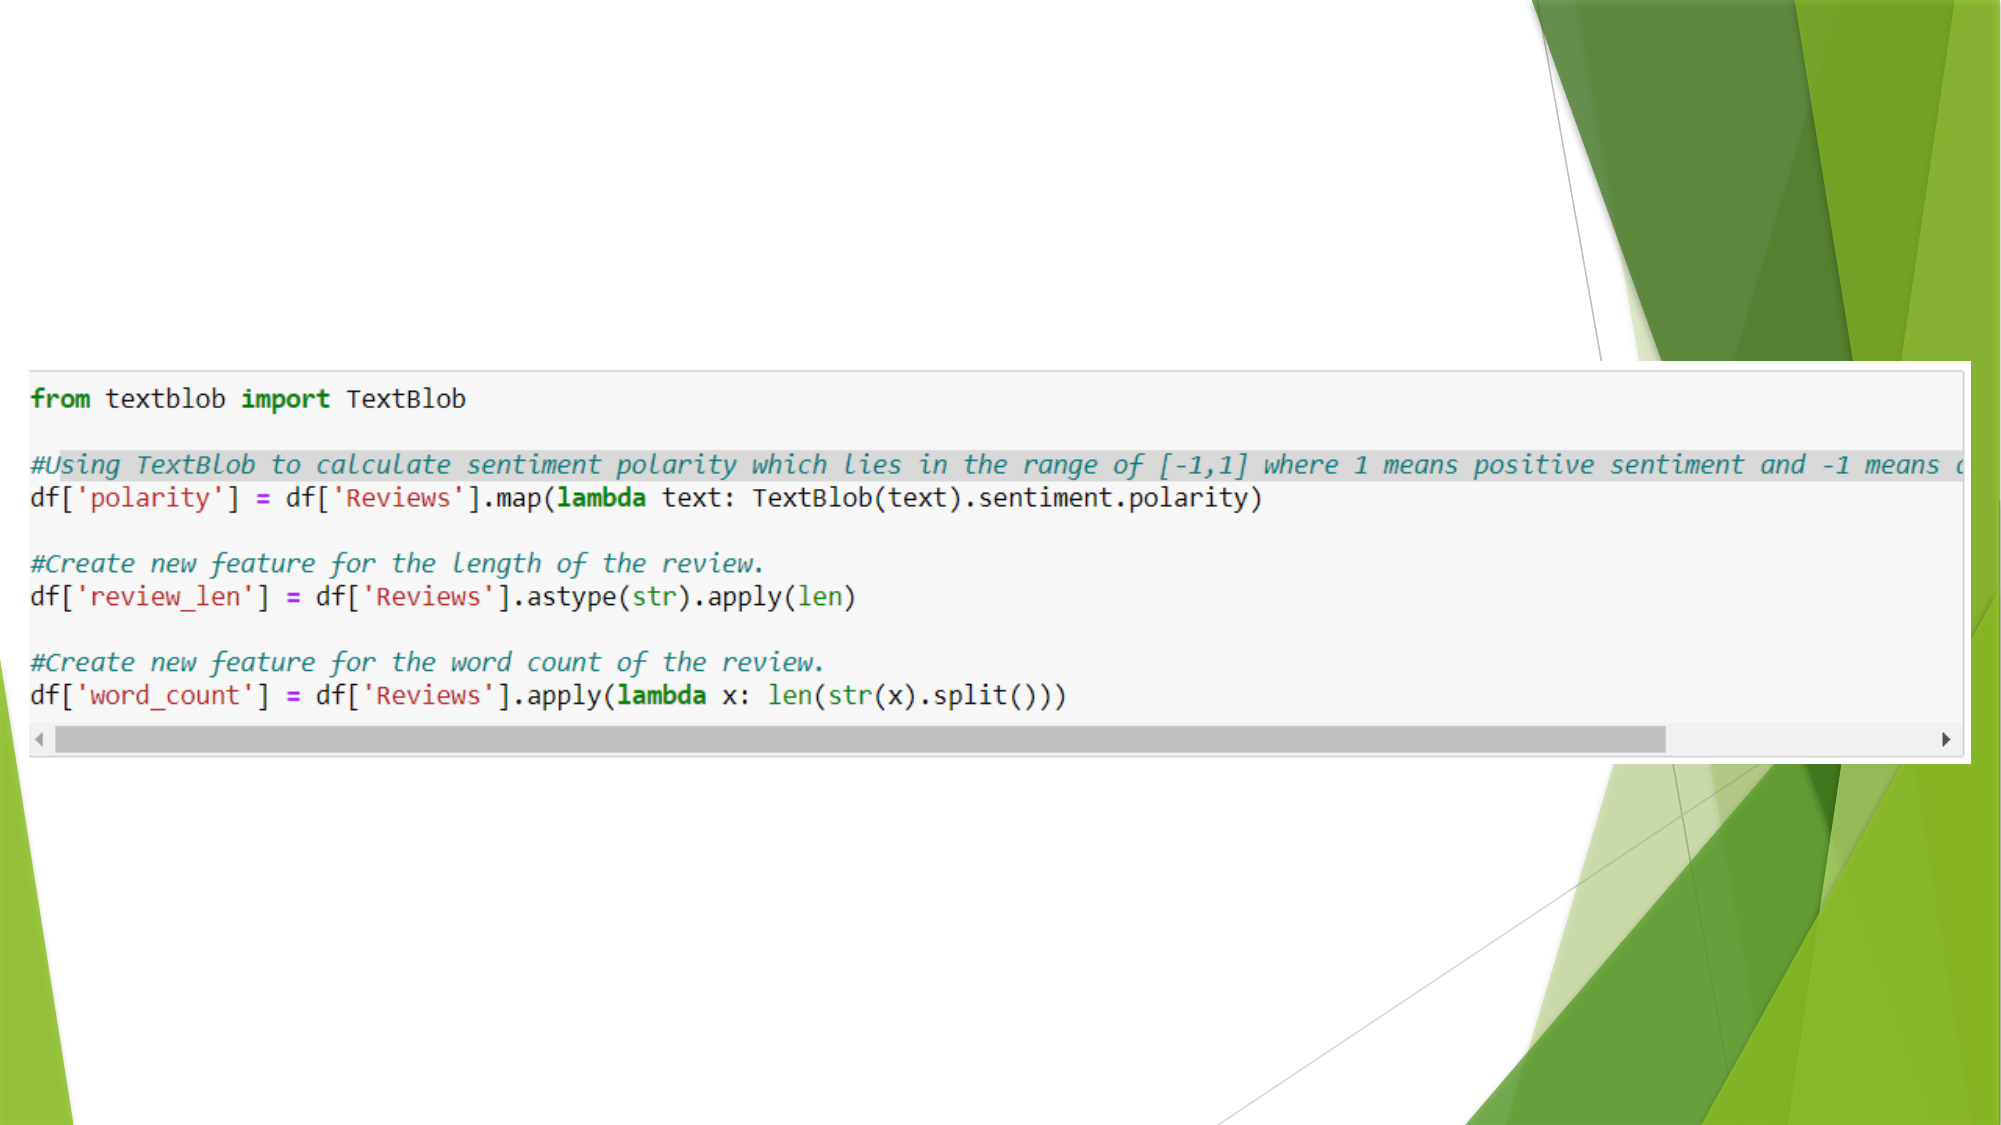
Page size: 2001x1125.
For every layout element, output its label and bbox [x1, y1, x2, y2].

picture [28, 361, 1971, 764]
